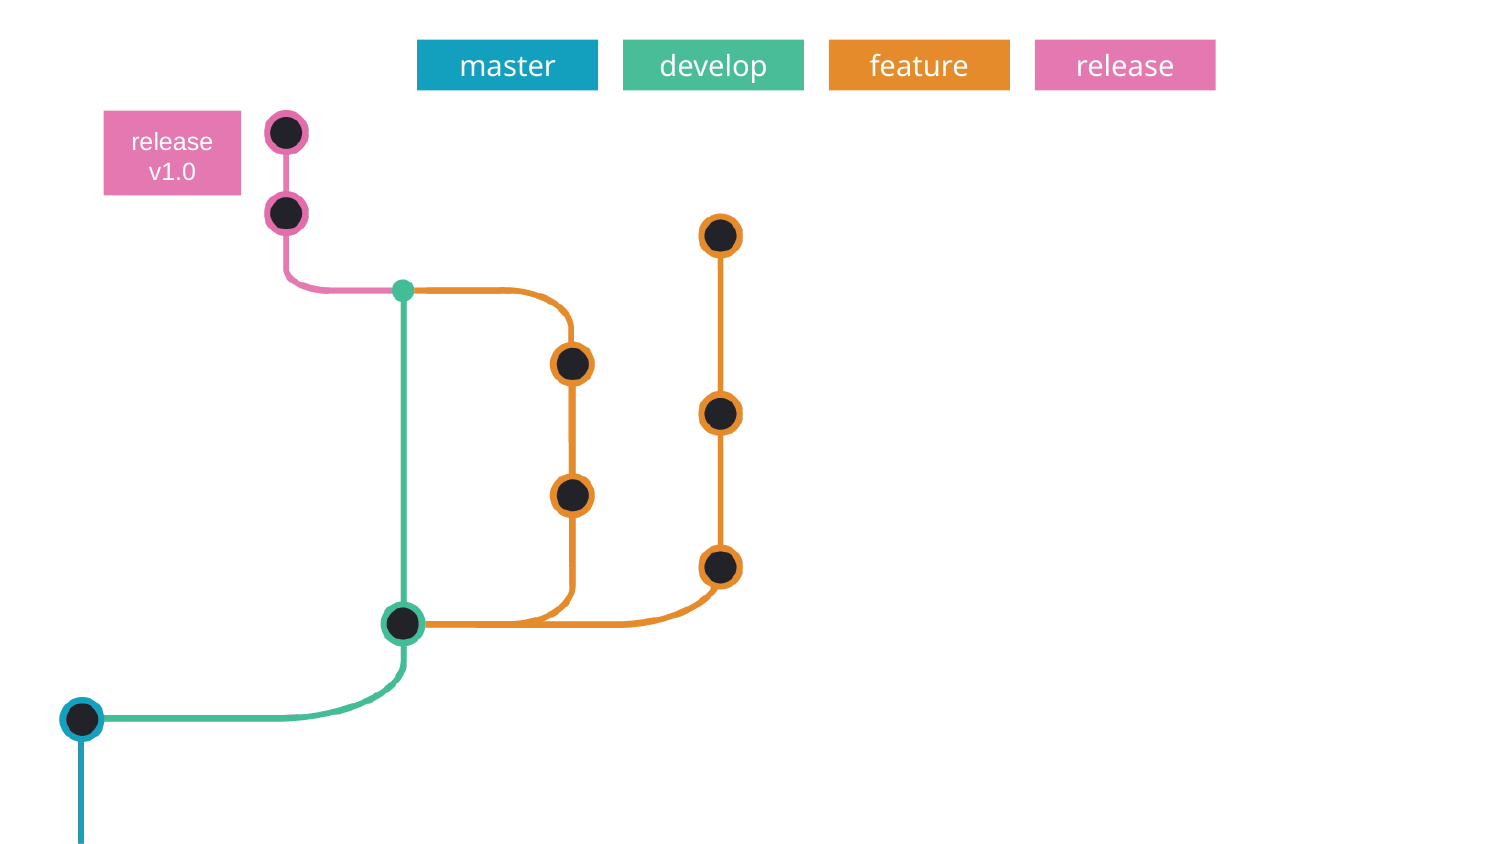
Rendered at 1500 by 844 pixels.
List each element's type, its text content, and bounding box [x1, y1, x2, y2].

text_box feature [828, 39, 1010, 91]
text_box release [1034, 39, 1216, 91]
picture [59, 110, 743, 844]
text_box develop [623, 39, 804, 91]
text_box master [417, 39, 599, 91]
